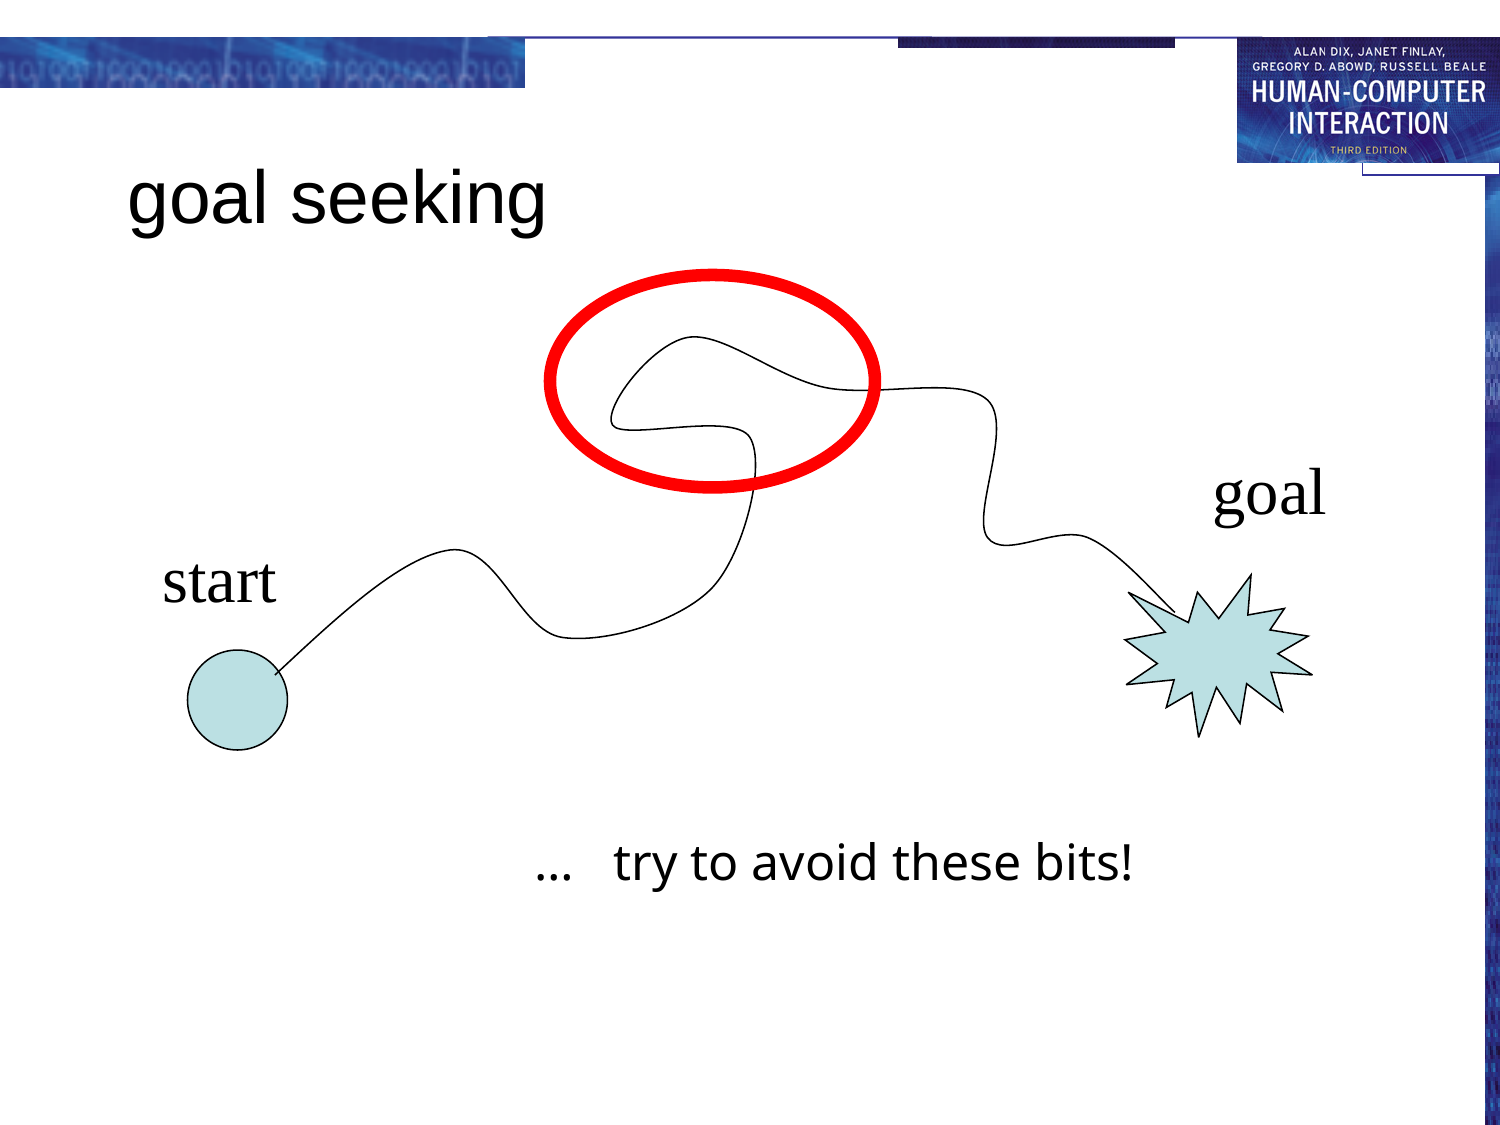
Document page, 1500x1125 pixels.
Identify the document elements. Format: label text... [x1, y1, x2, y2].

picture [0, 37, 525, 88]
picture [1485, 176, 1500, 1125]
picture [1237, 37, 1500, 163]
title goal seeking [112, 99, 1238, 288]
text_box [146, 274, 1343, 751]
text_box … try to avoid these bits! [416, 822, 1150, 898]
picture [898, 37, 1175, 48]
